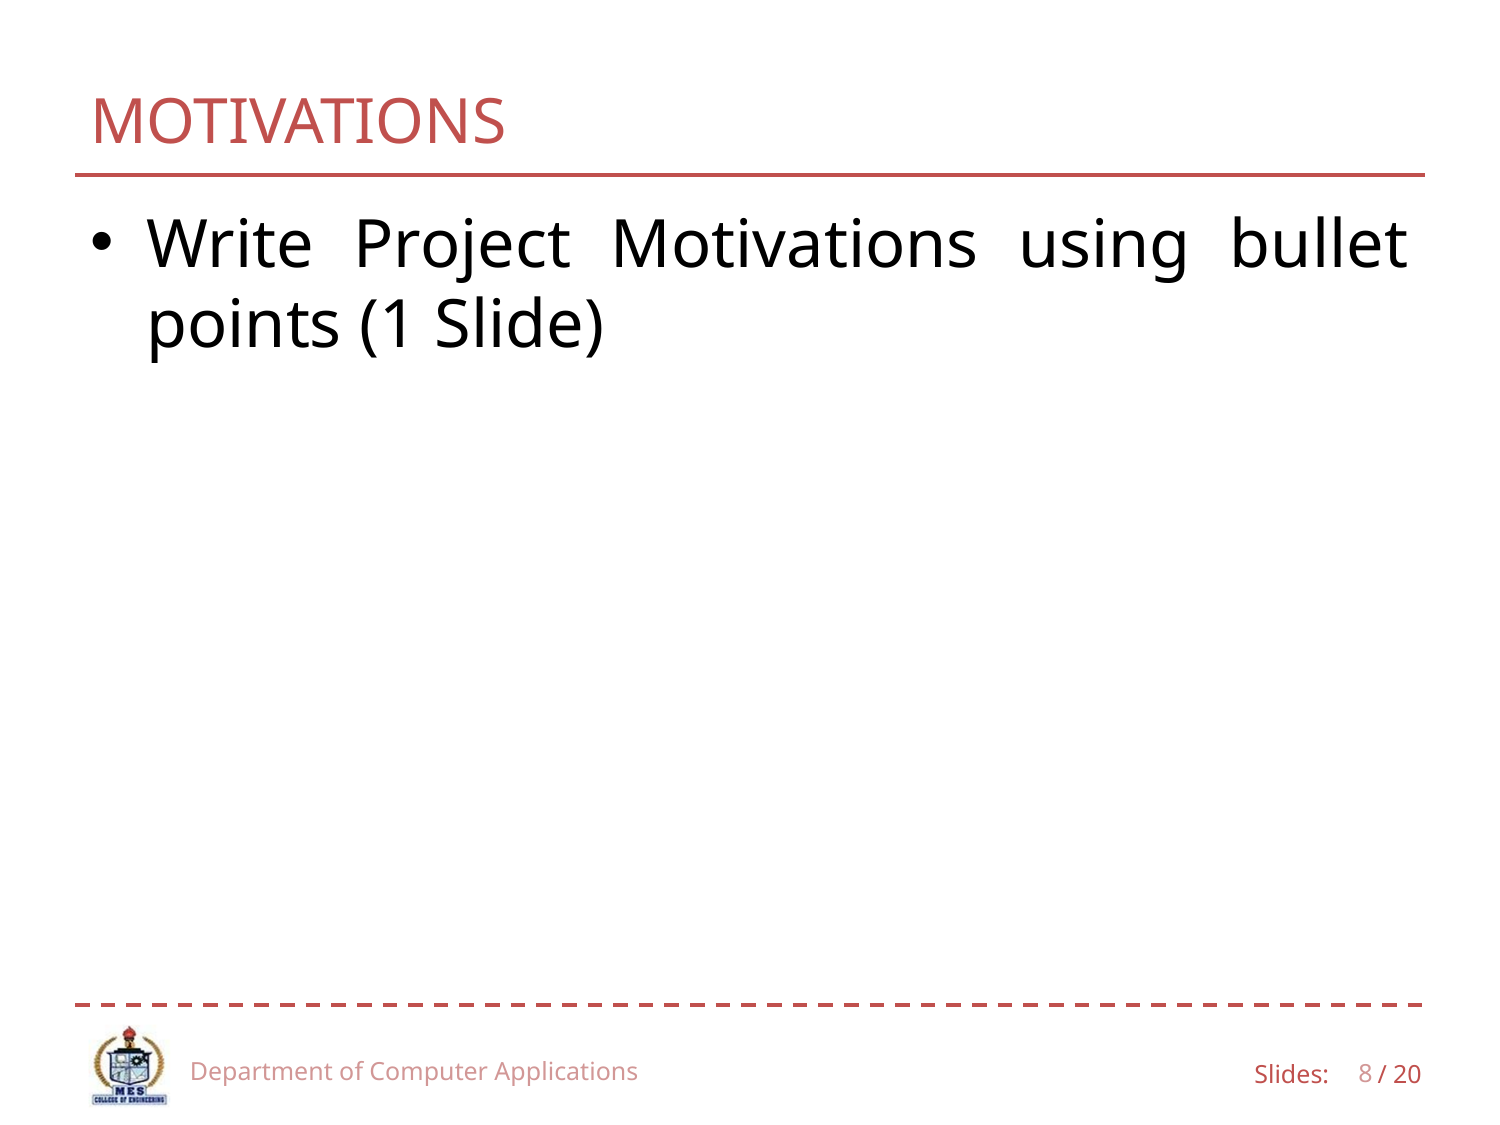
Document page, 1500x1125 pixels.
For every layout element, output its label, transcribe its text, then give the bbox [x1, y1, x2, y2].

slide_number 8 [1325, 1044, 1388, 1105]
title MOTIVATIONS [73, 48, 1427, 189]
picture [87, 1023, 171, 1109]
footer Department of Computer Applications [174, 1042, 675, 1103]
list Write Project Motivations using bullet points (1 Slide) [75, 193, 1425, 1005]
